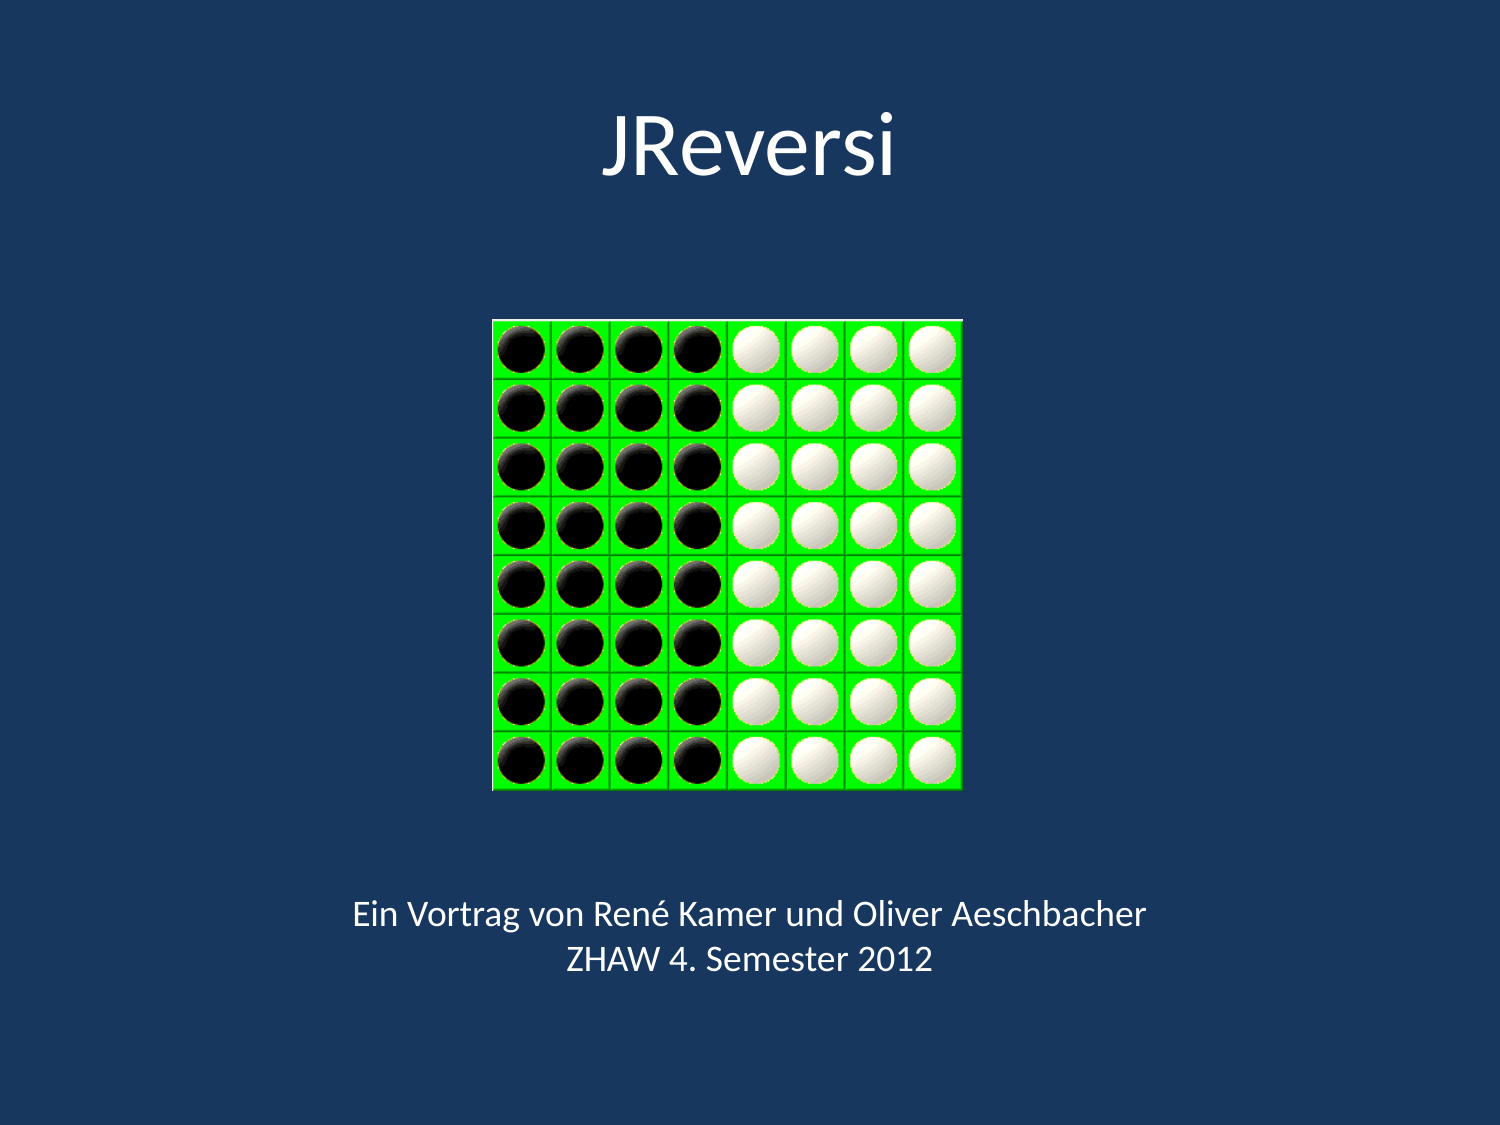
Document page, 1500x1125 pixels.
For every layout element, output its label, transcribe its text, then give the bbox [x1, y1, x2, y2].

title JReversi [75, 45, 1425, 233]
text_box Ein Vortrag von René Kamer und Oliver Aeschbacher ZHAW 4. Semester 2012 [230, 881, 1270, 987]
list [492, 319, 963, 791]
